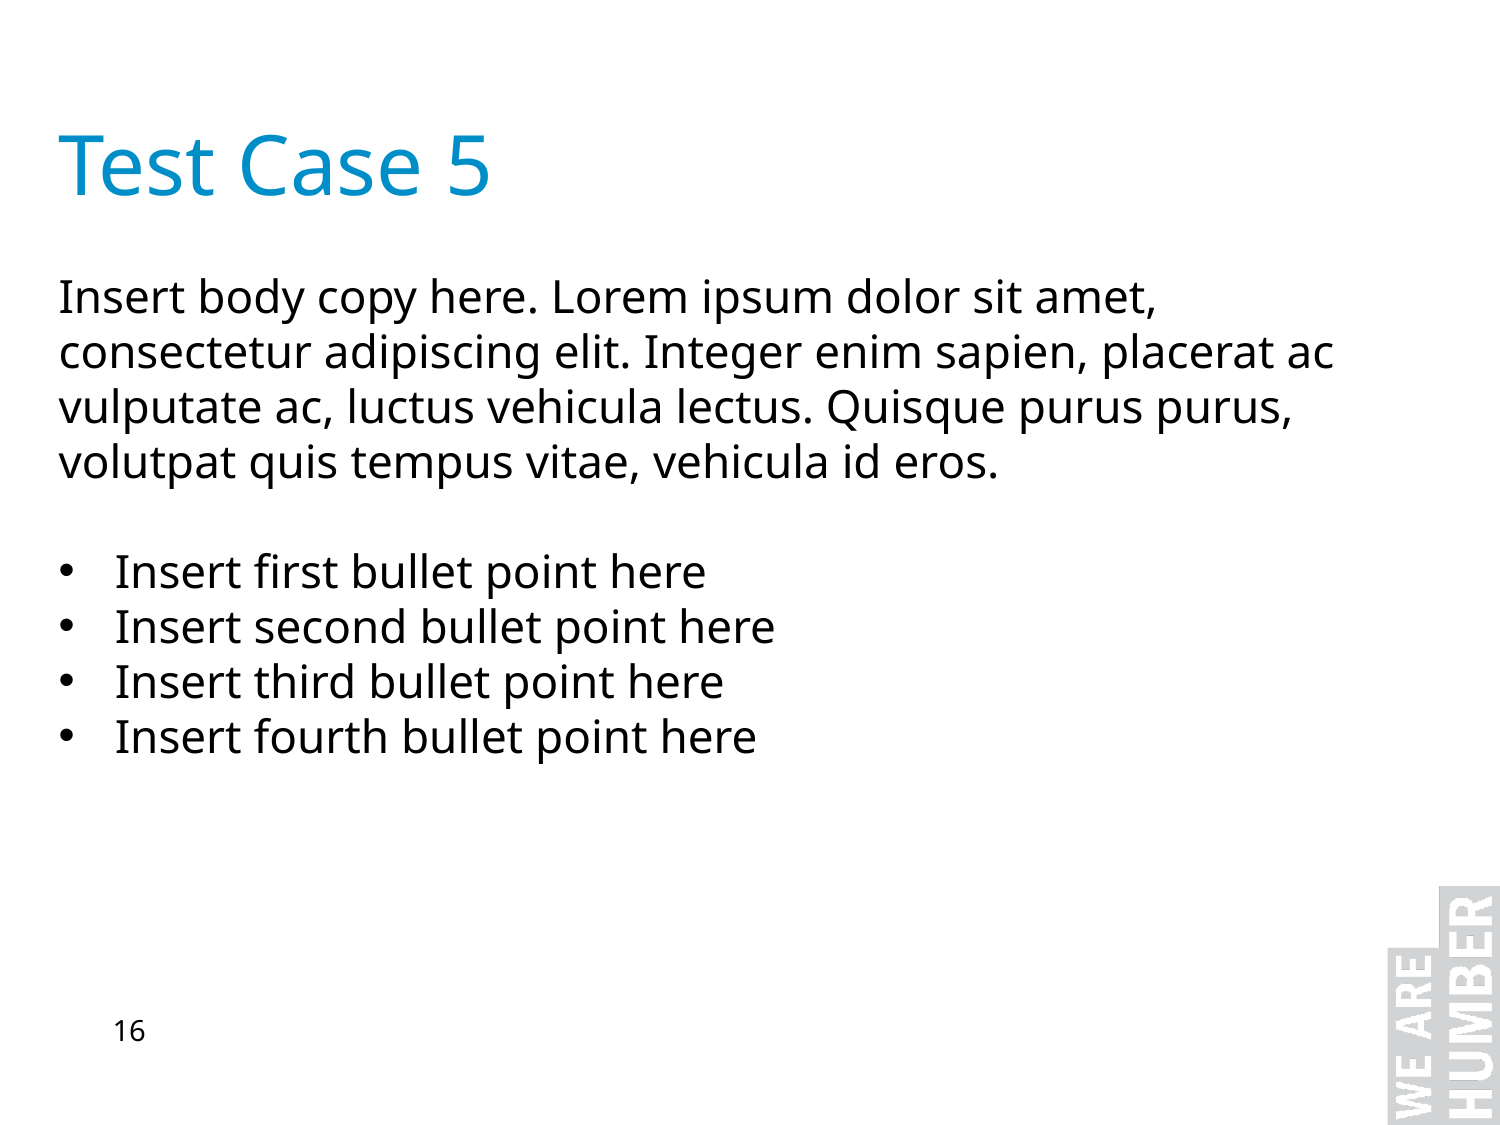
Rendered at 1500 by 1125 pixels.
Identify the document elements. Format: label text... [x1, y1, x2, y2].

text_box Test Case 5 Insert body copy here. Lorem ipsum dolor sit amet, consectetur adipiscing elit. Integer enim sapien, placerat ac vulputate ac, luctus vehicula lectus. Quisque purus purus, volutpat quis tempus vitae, vehicula id eros. Insert first bullet point here Insert second bullet point here Insert third bullet point here Insert fourth bullet point here [58, 112, 1388, 763]
